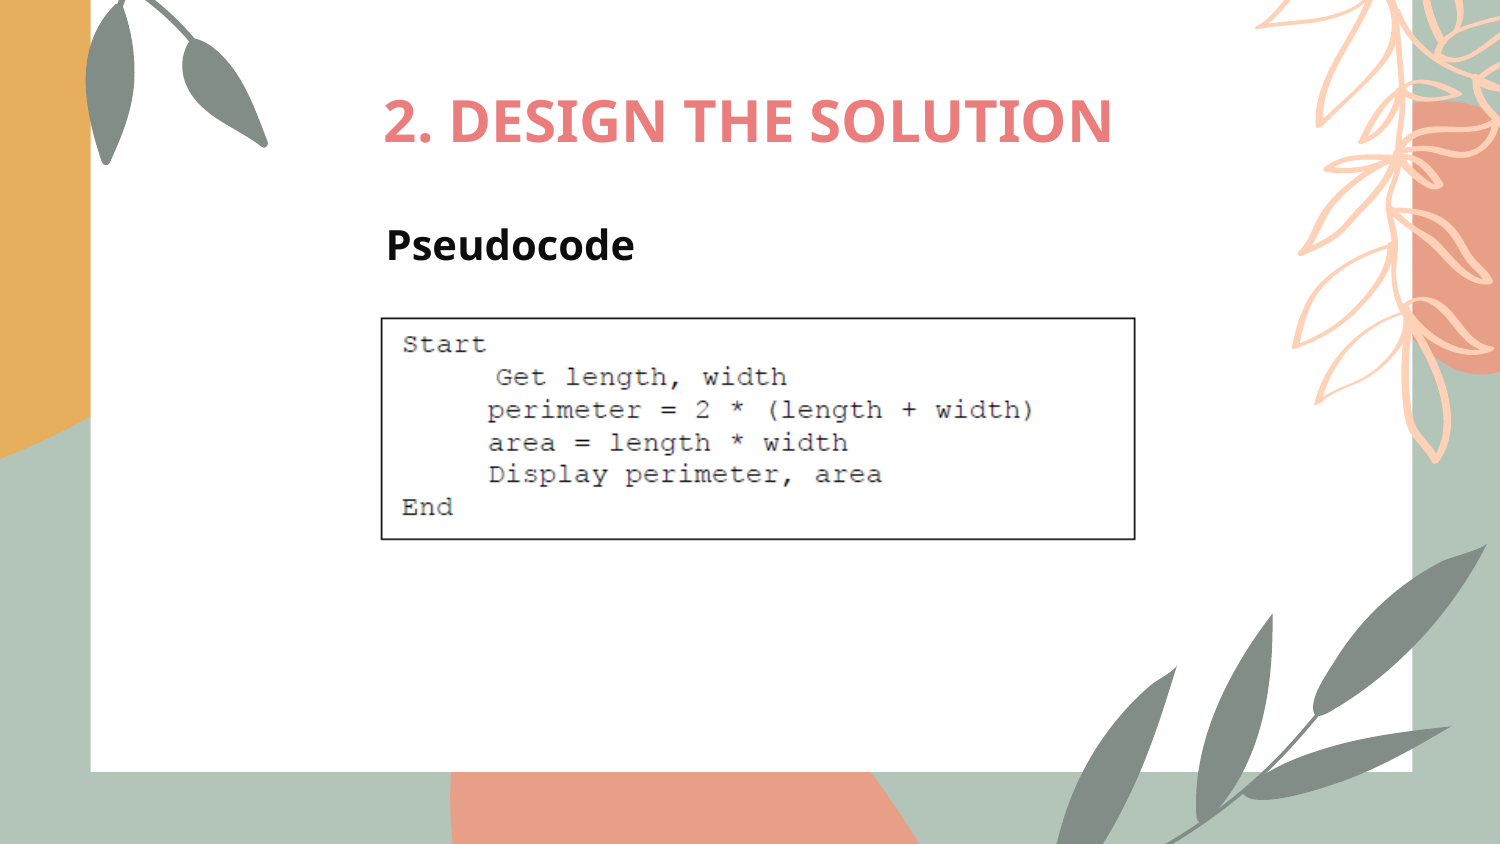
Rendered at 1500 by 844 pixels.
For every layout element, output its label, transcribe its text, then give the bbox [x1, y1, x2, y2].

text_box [0, 0, 283, 169]
title 2. DESIGN THE SOLUTION [286, 93, 1166, 170]
text_box Pseudocode [370, 207, 775, 284]
picture [378, 310, 1142, 545]
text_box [887, 577, 1500, 844]
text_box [1171, 42, 1500, 371]
